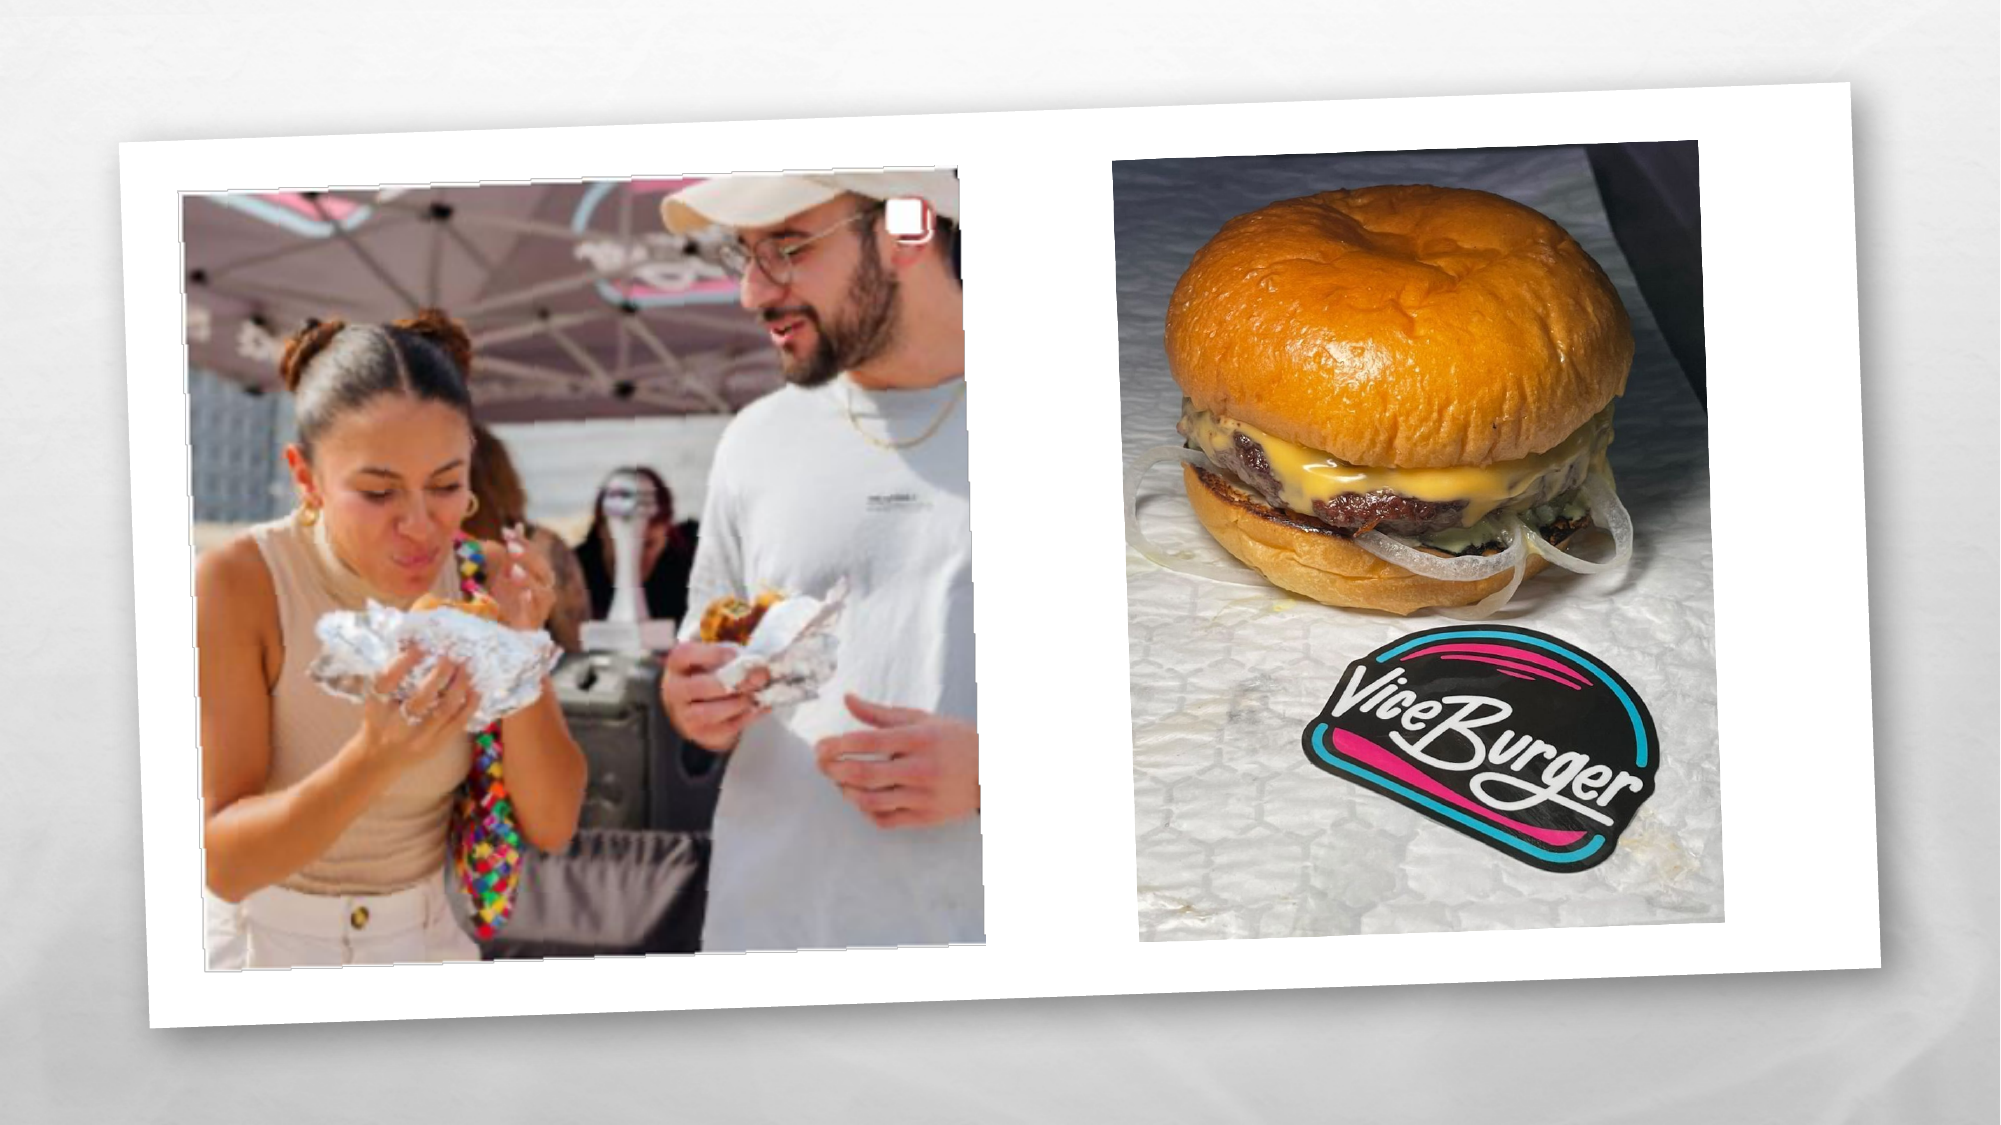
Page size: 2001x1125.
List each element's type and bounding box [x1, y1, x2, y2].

picture [179, 165, 986, 974]
text_box [0, 0, 2000, 1125]
text_box [117, 80, 1883, 1031]
picture [1112, 141, 1724, 942]
